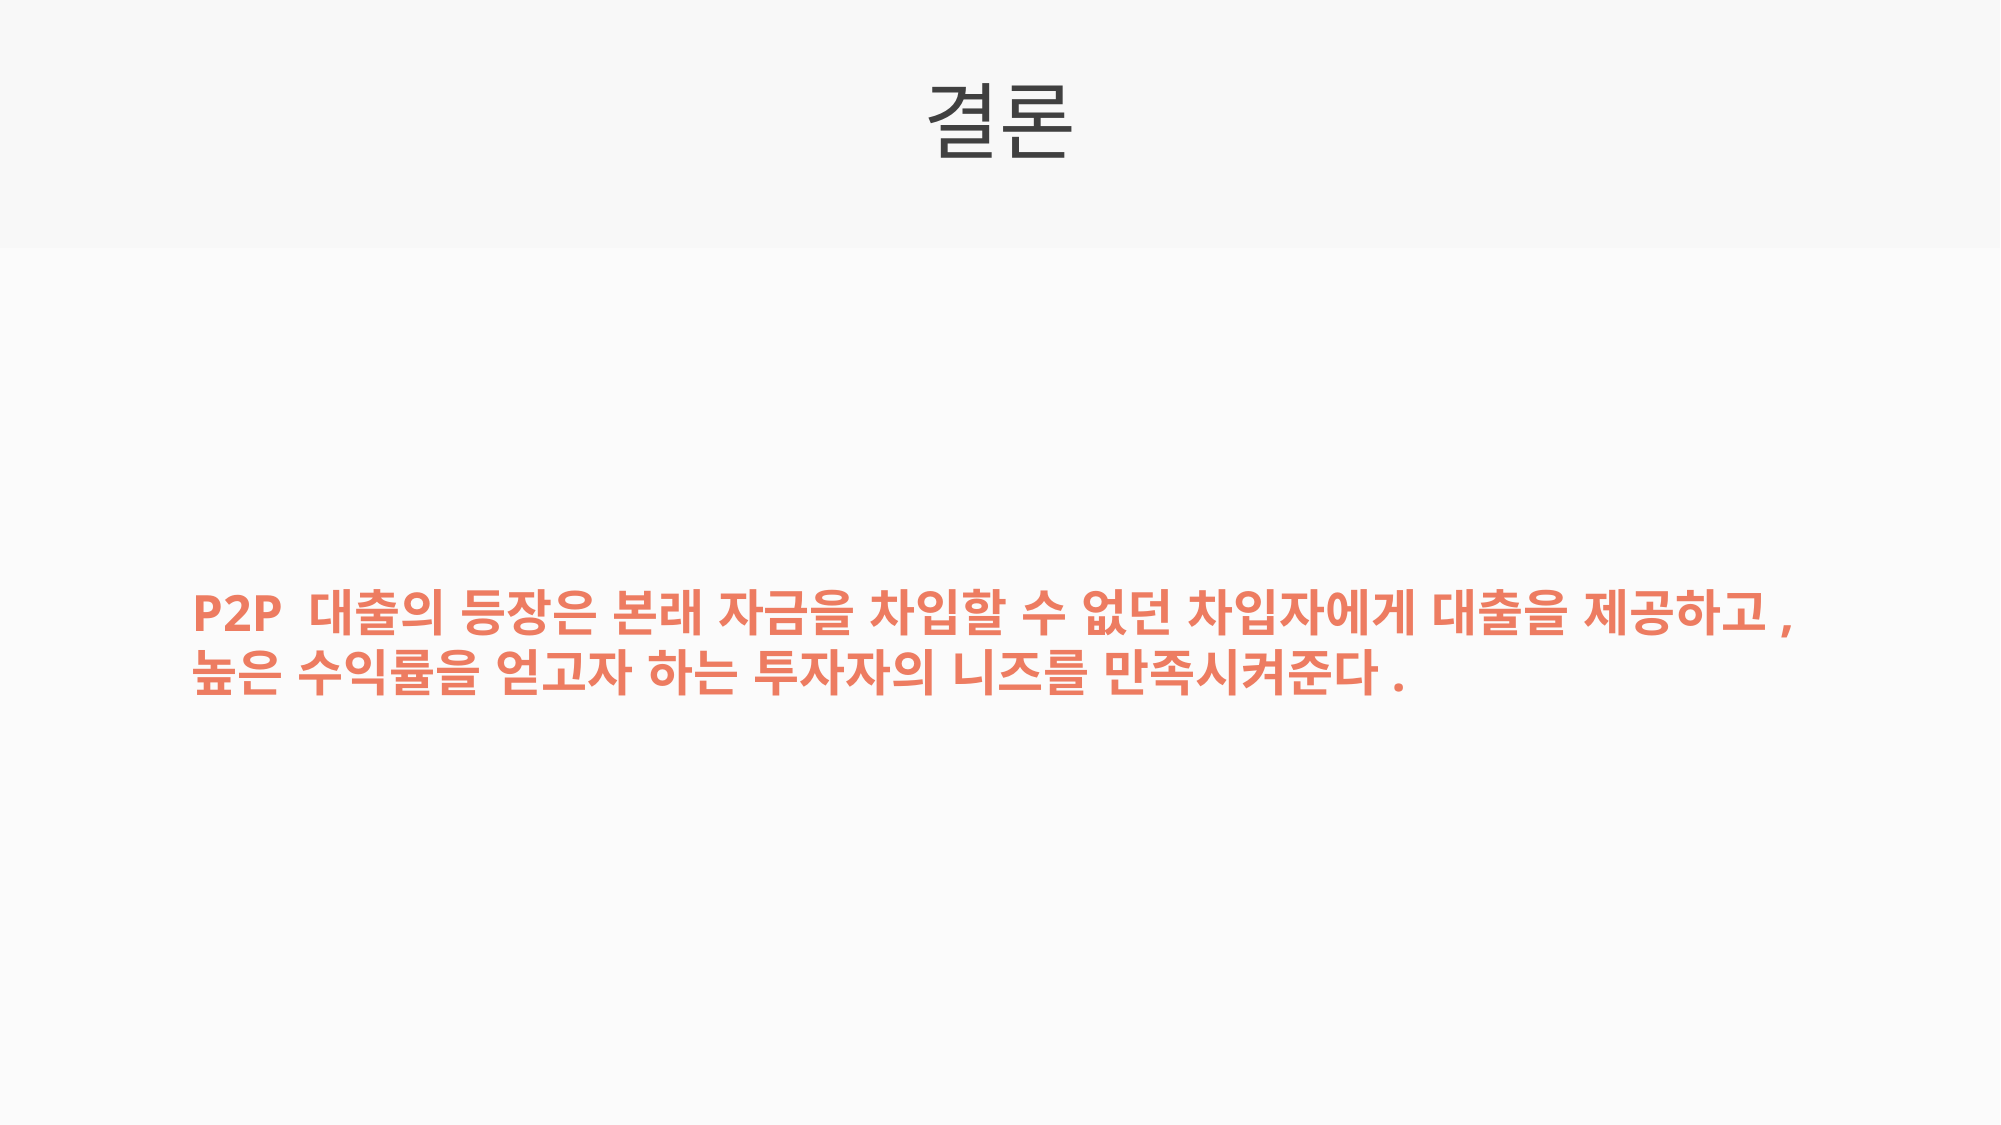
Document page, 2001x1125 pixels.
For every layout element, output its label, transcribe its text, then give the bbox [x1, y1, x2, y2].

text_box P2P 대출의 등장은 본래 자금을 차입할 수 없던 차입자에게 대출을 제공하고, 높은 수익률을 얻고자 하는 투자자의 니즈를 만족시켜준다. [176, 573, 1824, 709]
title 결론 [287, 79, 1713, 172]
